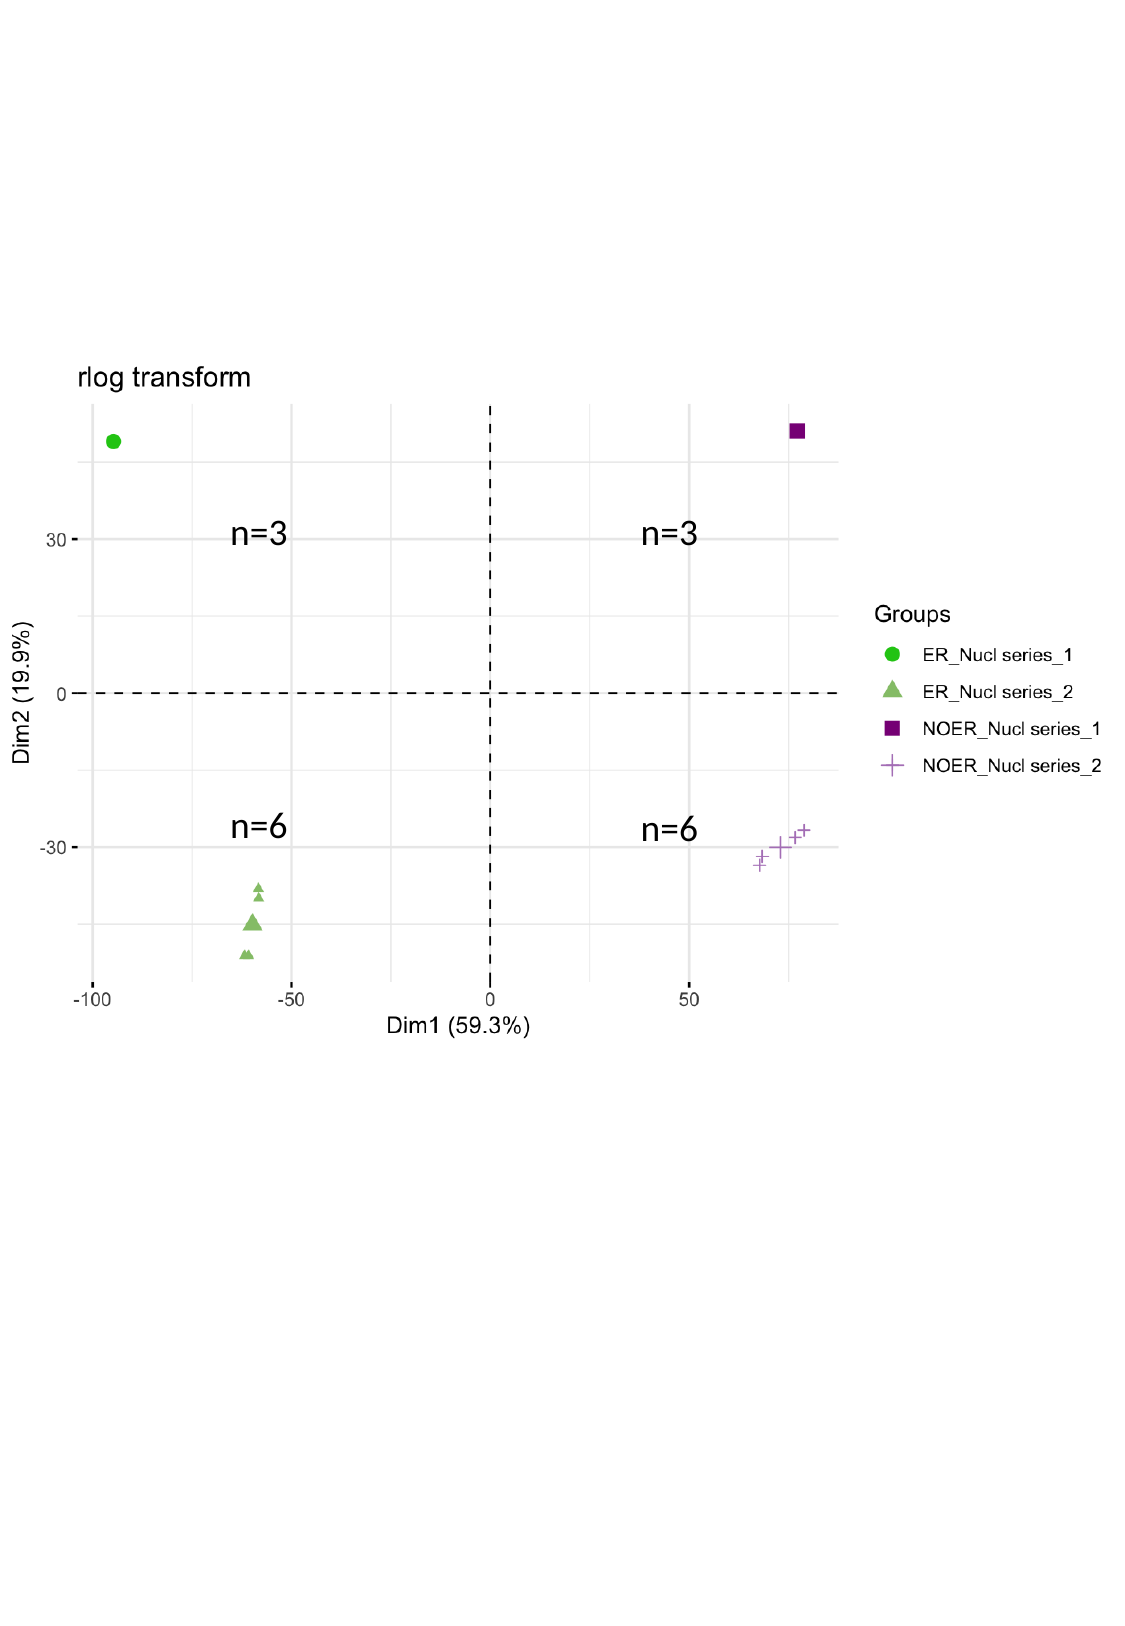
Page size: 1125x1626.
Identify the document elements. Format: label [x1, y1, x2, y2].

text_box [0, 354, 1125, 1049]
